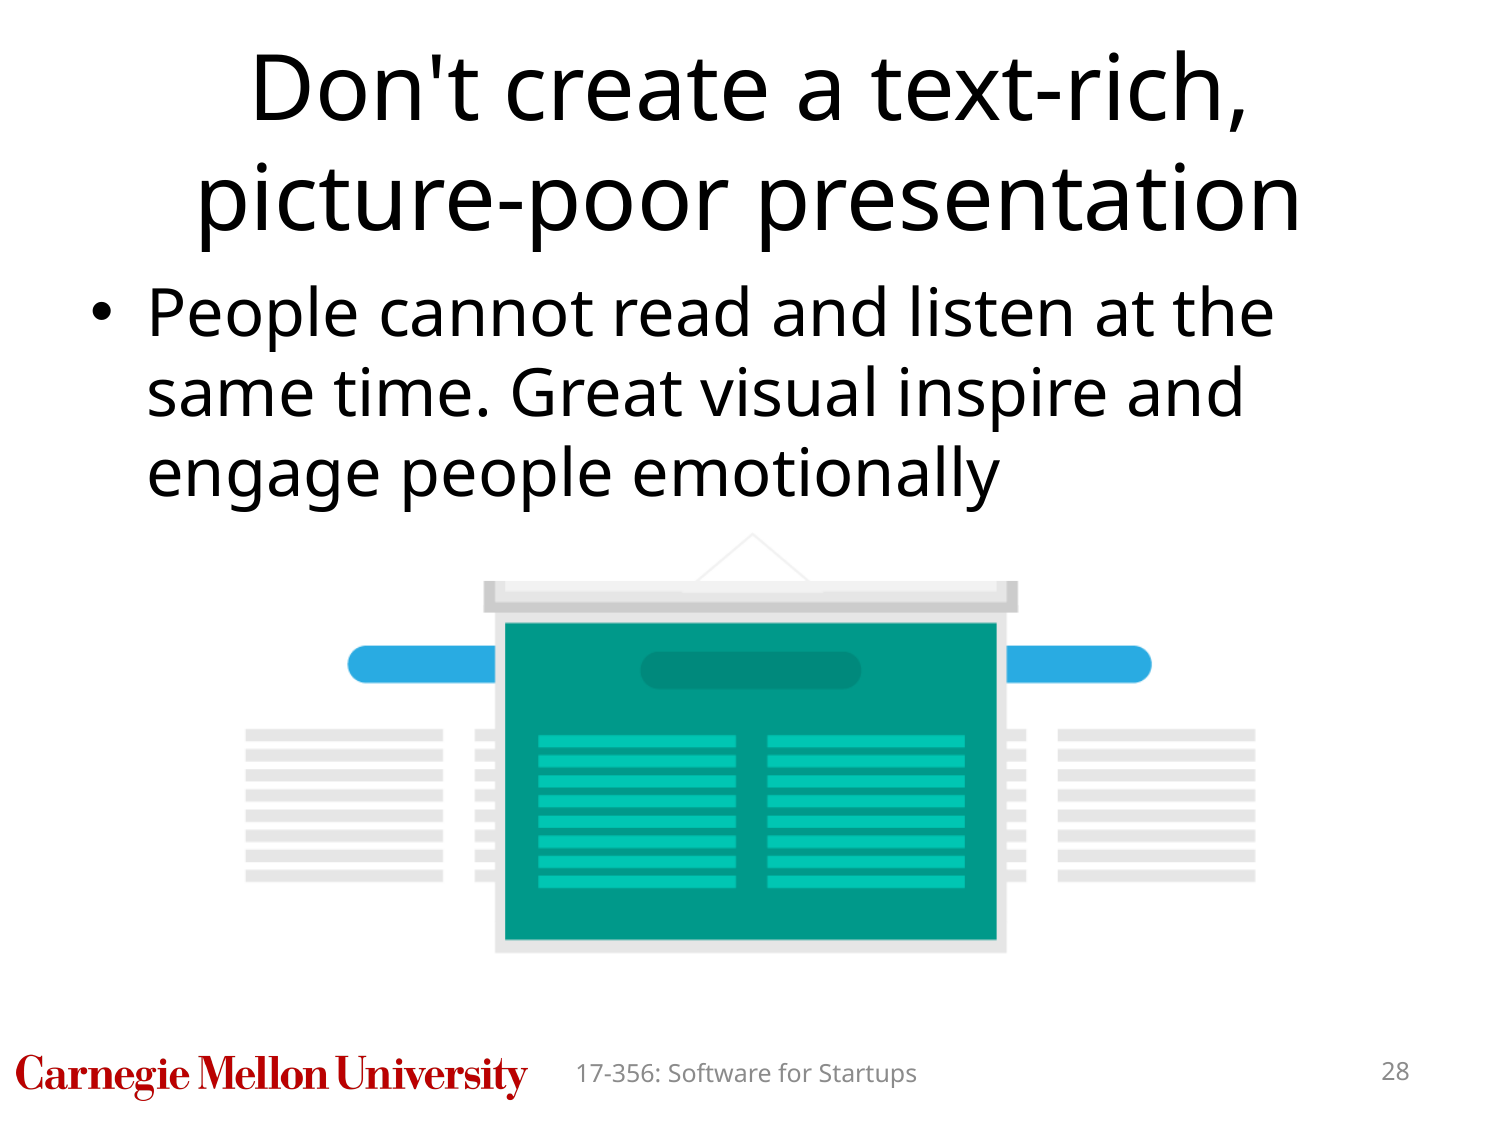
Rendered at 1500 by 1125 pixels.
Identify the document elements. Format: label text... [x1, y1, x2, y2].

footer 17-356: Software for Startups [512, 1042, 988, 1103]
slide_number 28 [1074, 1042, 1425, 1103]
title Don't create a text-rich, picture-poor presentation [75, 45, 1425, 233]
picture [213, 531, 1289, 954]
picture [16, 1054, 512, 1103]
list People cannot read and listen at the same time. Great visual inspire and engage people emotionally [75, 262, 1425, 1005]
